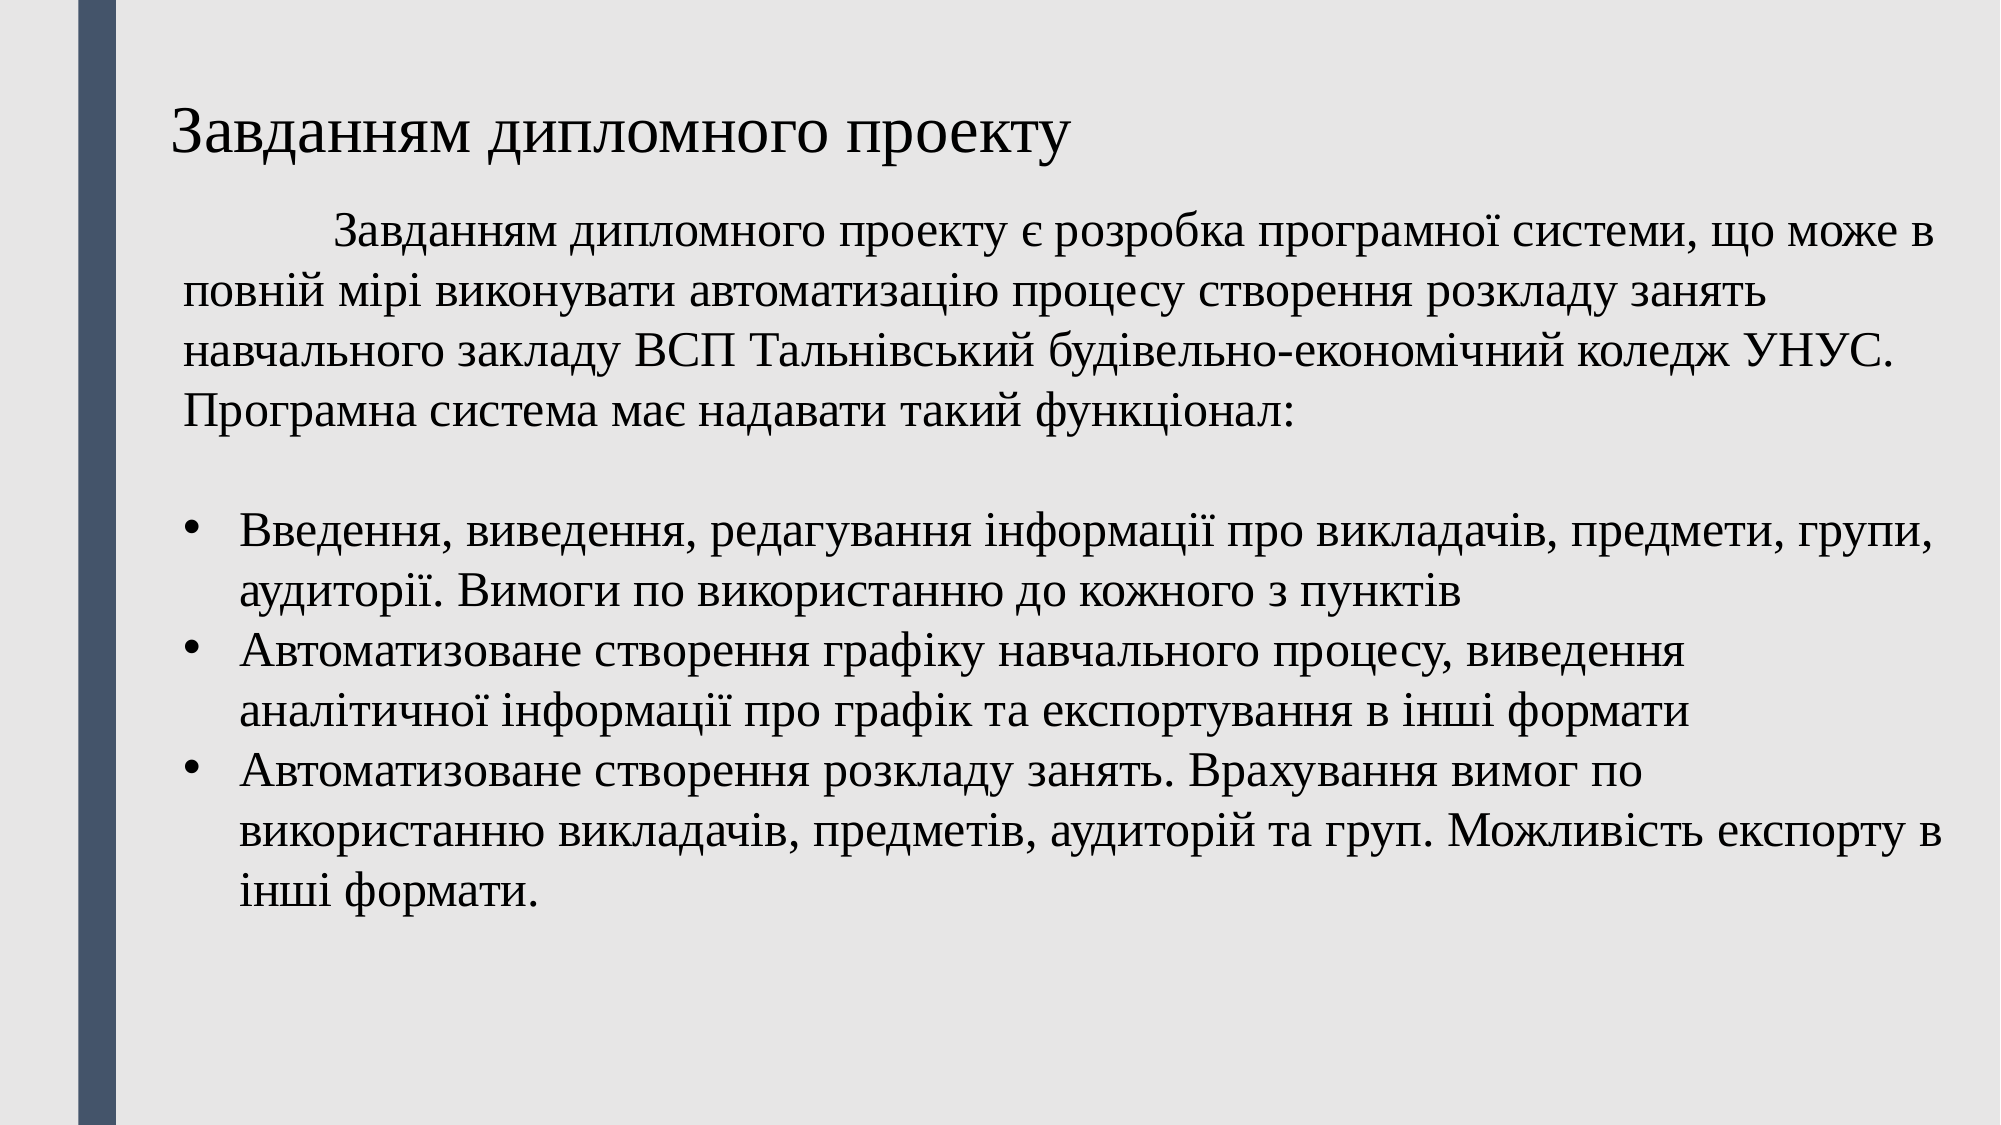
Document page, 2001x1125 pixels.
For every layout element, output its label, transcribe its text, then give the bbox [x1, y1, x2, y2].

text_box Завданням дипломного проекту є розробка програмної системи, що може в повній мірі виконувати автоматизацію процесу створення розкладу занять навчального закладу ВСП Тальнівський будівельно-економічний коледж УНУС. Програмна система має надавати такий функціонал: Введення, виведення, редагування інформації про викладачів, предмети, групи, аудиторії. Вимоги по використанню до кожного з пунктів Автоматизоване створення графіку навчального процесу, виведення аналітичної інформації про графік та експортування в інші формати Автоматизоване створення розкладу занять. Врахування вимог по використанню викладачів, предметів, аудиторій та груп. Можливість експорту в інші формати. [168, 189, 1964, 984]
text_box Завданням дипломного проекту [155, 78, 1089, 174]
